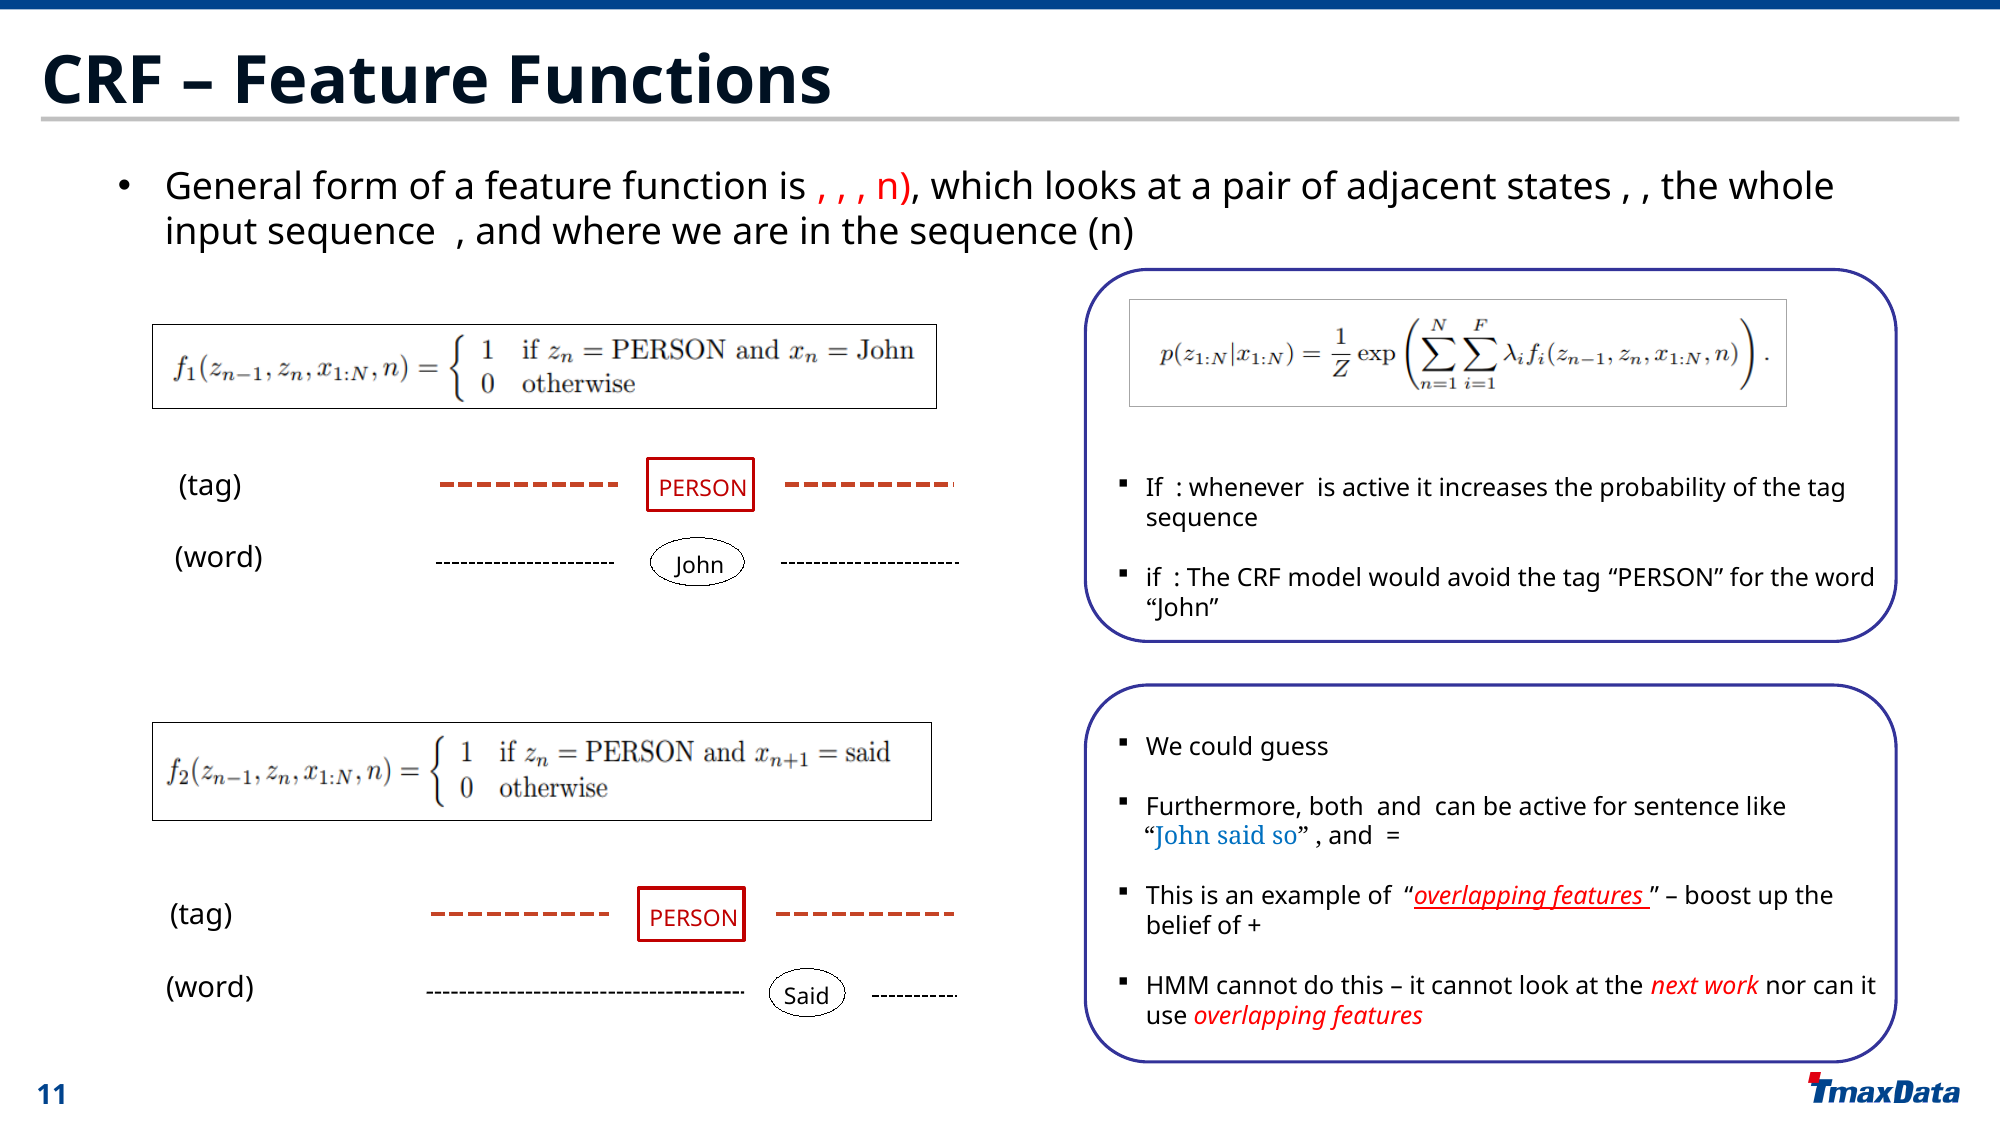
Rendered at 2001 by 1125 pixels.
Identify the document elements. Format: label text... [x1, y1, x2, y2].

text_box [143, 722, 957, 1017]
picture [1808, 1072, 1960, 1103]
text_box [152, 324, 960, 586]
text_box [1085, 684, 1897, 1062]
text_box [1085, 269, 1897, 642]
title CRF – Feature Functions [40, 16, 1959, 108]
picture [1128, 298, 1787, 407]
